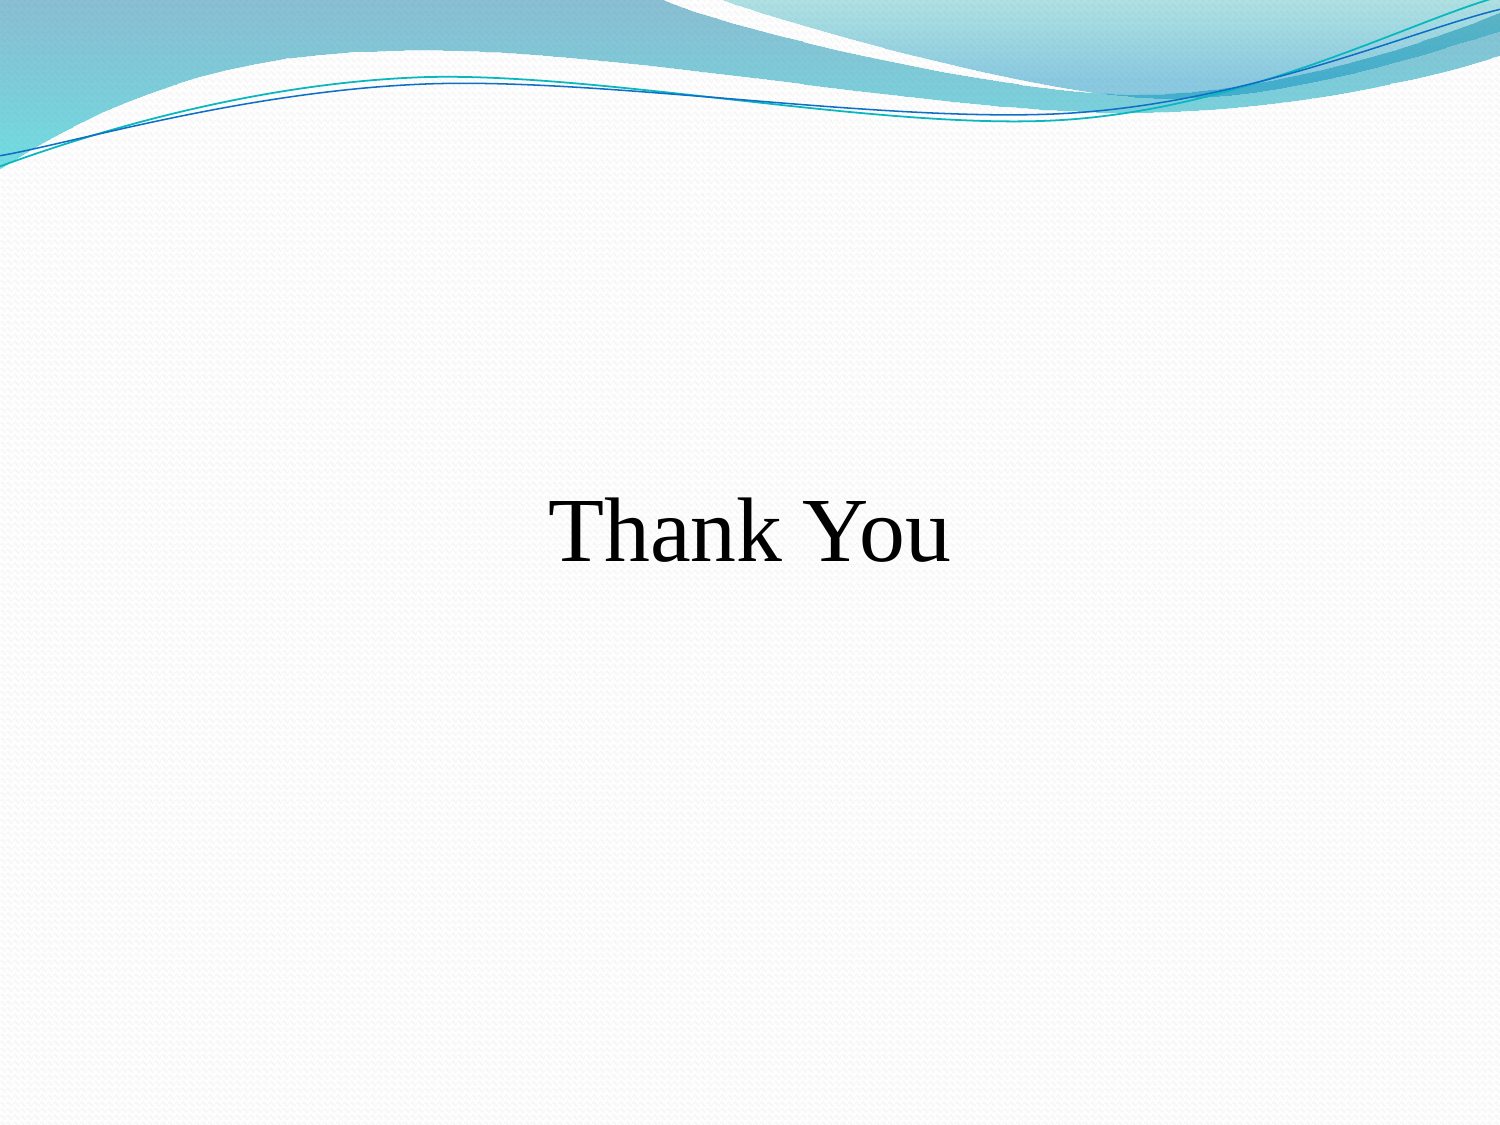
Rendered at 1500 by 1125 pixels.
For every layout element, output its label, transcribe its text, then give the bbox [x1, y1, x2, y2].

list Thank You [75, 462, 1425, 620]
